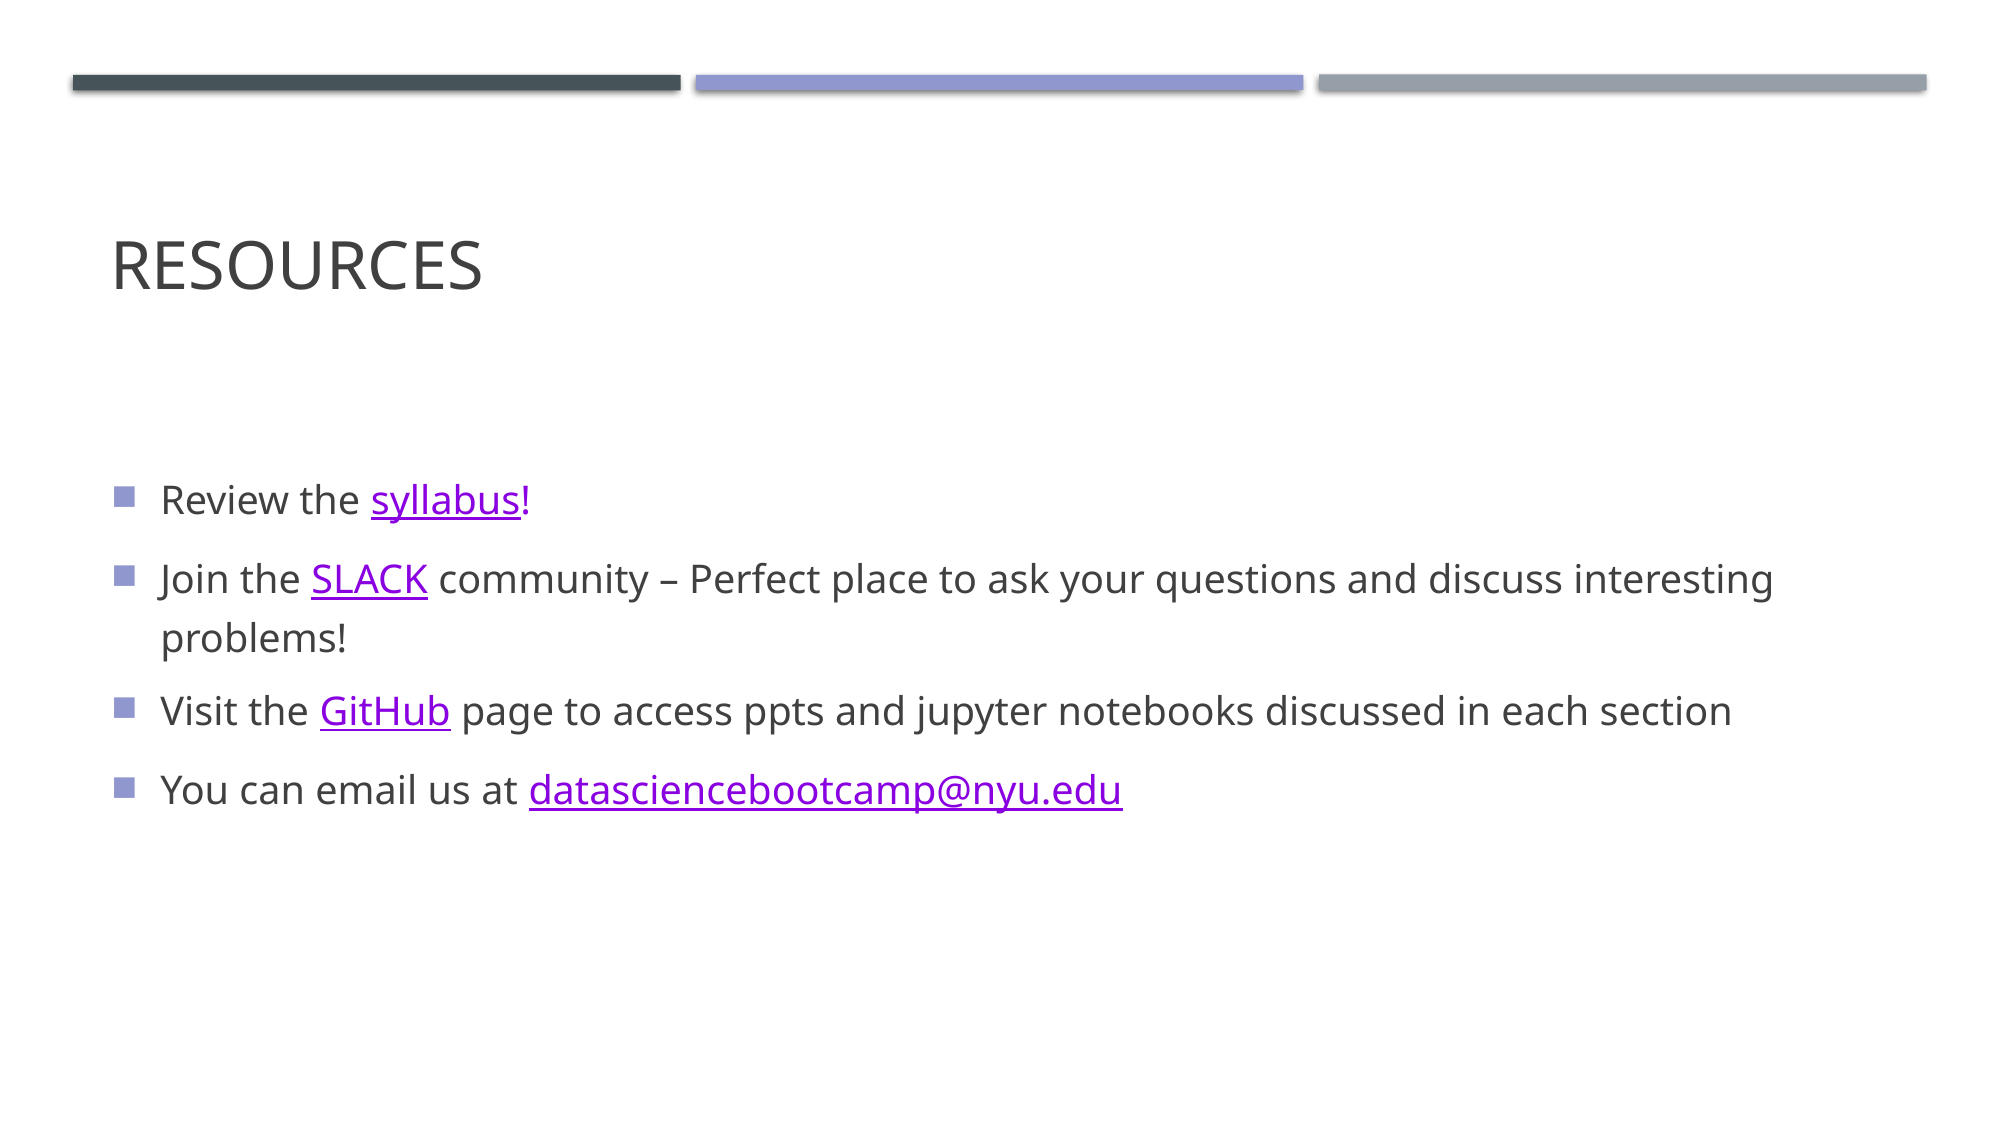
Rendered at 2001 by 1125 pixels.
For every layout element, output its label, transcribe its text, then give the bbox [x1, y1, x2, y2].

title Resources [95, 115, 1905, 311]
list Review the syllabus! Join the SLACK community – Perfect place to ask your questions and discuss interesting problems! Visit the GitHub page to access ppts and jupyter notebooks discussed in each section You can email us at datasciencebootcamp@nyu.edu [95, 382, 1905, 979]
